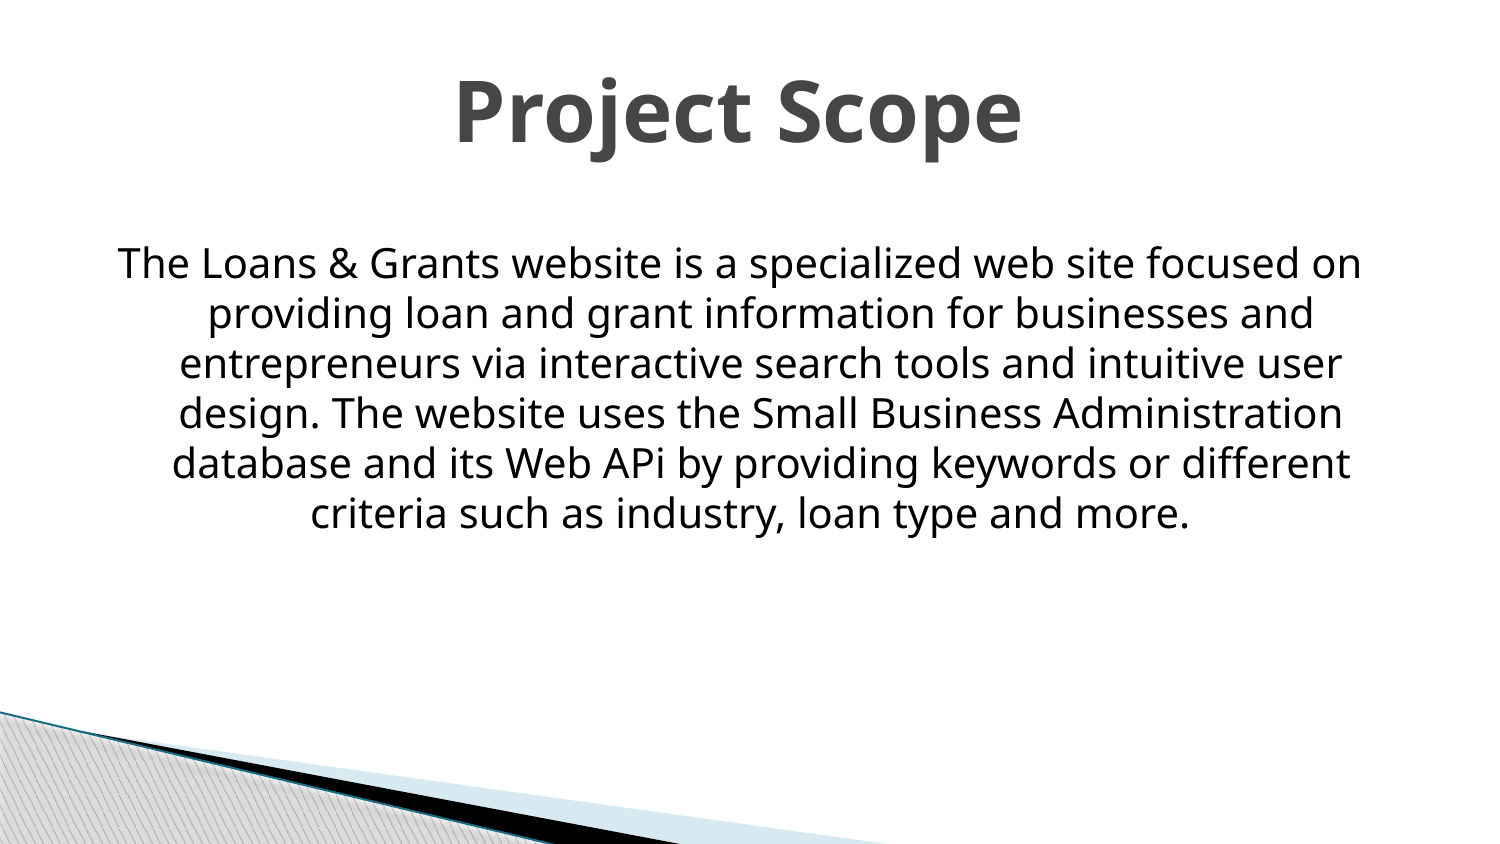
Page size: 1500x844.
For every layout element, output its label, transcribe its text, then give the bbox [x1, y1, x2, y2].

title Project Scope [75, 33, 1425, 171]
list The Loans & Grants website is a specialized web site focused on providing loan and grant information for businesses and entrepreneurs via interactive search tools and intuitive user design. The website uses the Small Business Administration database and its Web APi by providing keywords or different criteria such as industry, loan type and more. [37, 171, 1425, 808]
